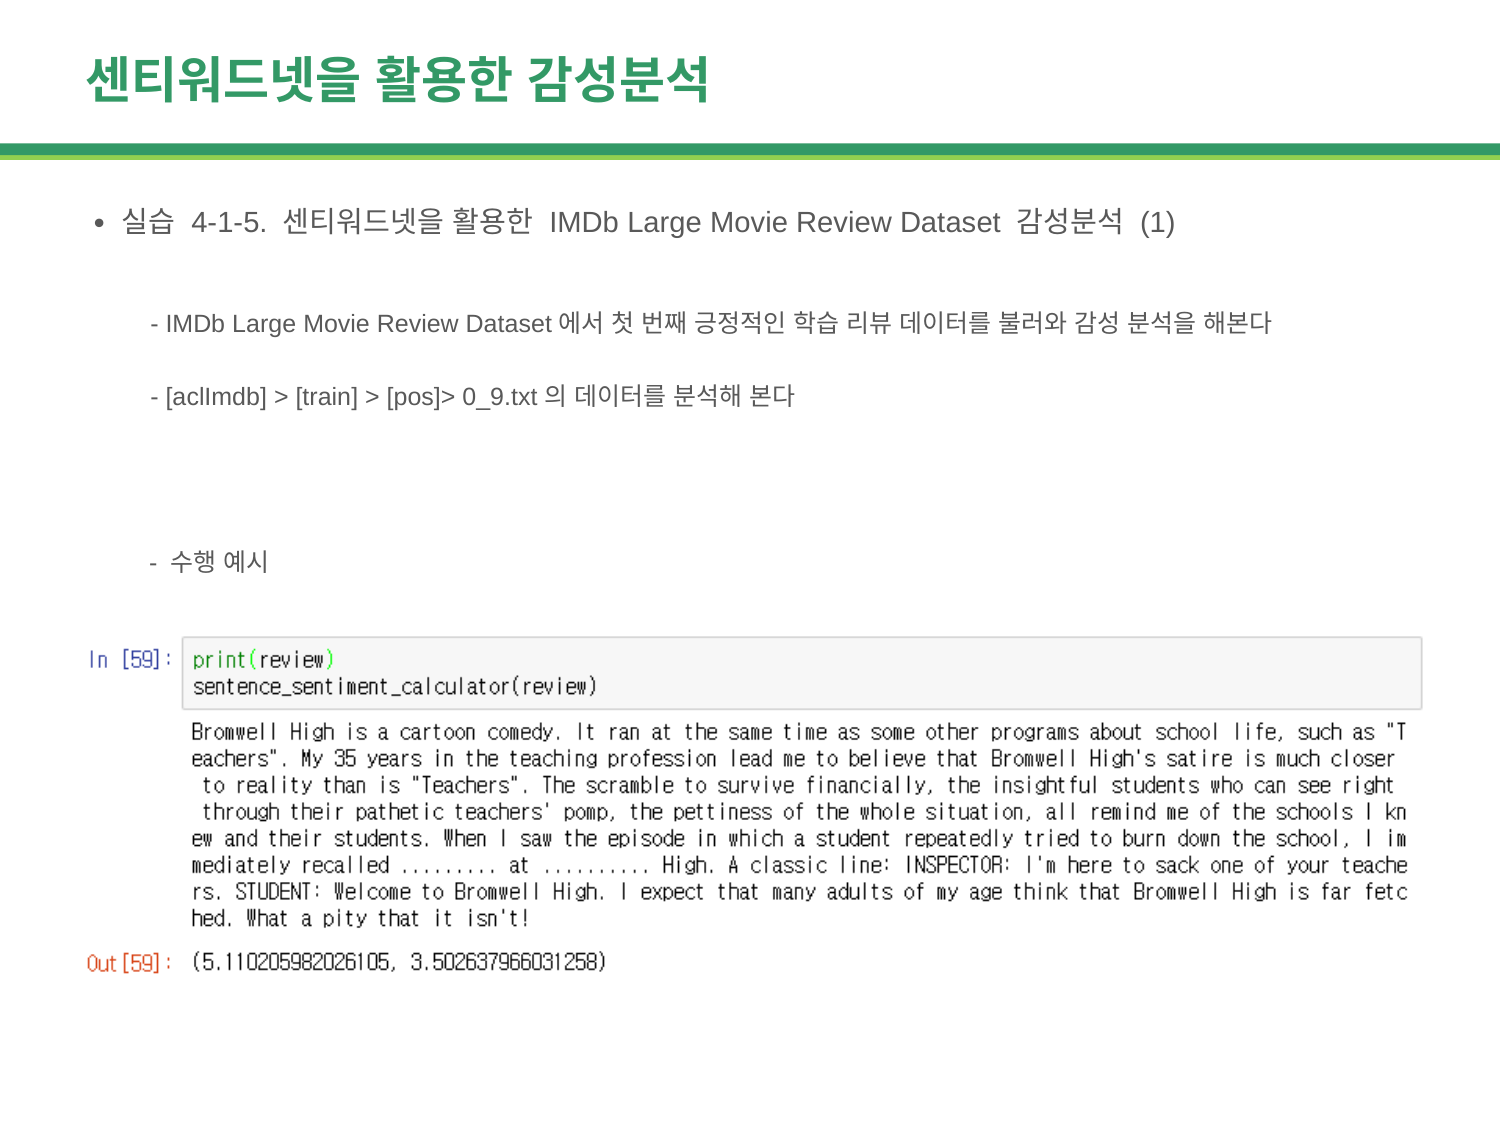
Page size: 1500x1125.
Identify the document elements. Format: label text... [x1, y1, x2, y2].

text_box - [aclImdb] > [train] > [pos]> 0_9.txt의 데이터를 분석해 본다 [135, 373, 1472, 419]
text_box - IMDb Large Movie Review Dataset에서 첫 번째 긍정적인 학습 리뷰 데이터를 불러와 감성 분석을 해본다 [135, 300, 1472, 346]
text_box - 수행 예시 [134, 538, 1471, 584]
text_box [0, 157, 1500, 162]
picture [60, 621, 1440, 986]
text_box 센티워드넷을 활용한 감성분석 [70, 41, 727, 116]
text_box [0, 141, 1500, 157]
text_box ∙ 실습 4-1-5. 센티워드넷을 활용한 IMDb Large Movie Review Dataset 감성분석 (1) [75, 196, 1412, 246]
